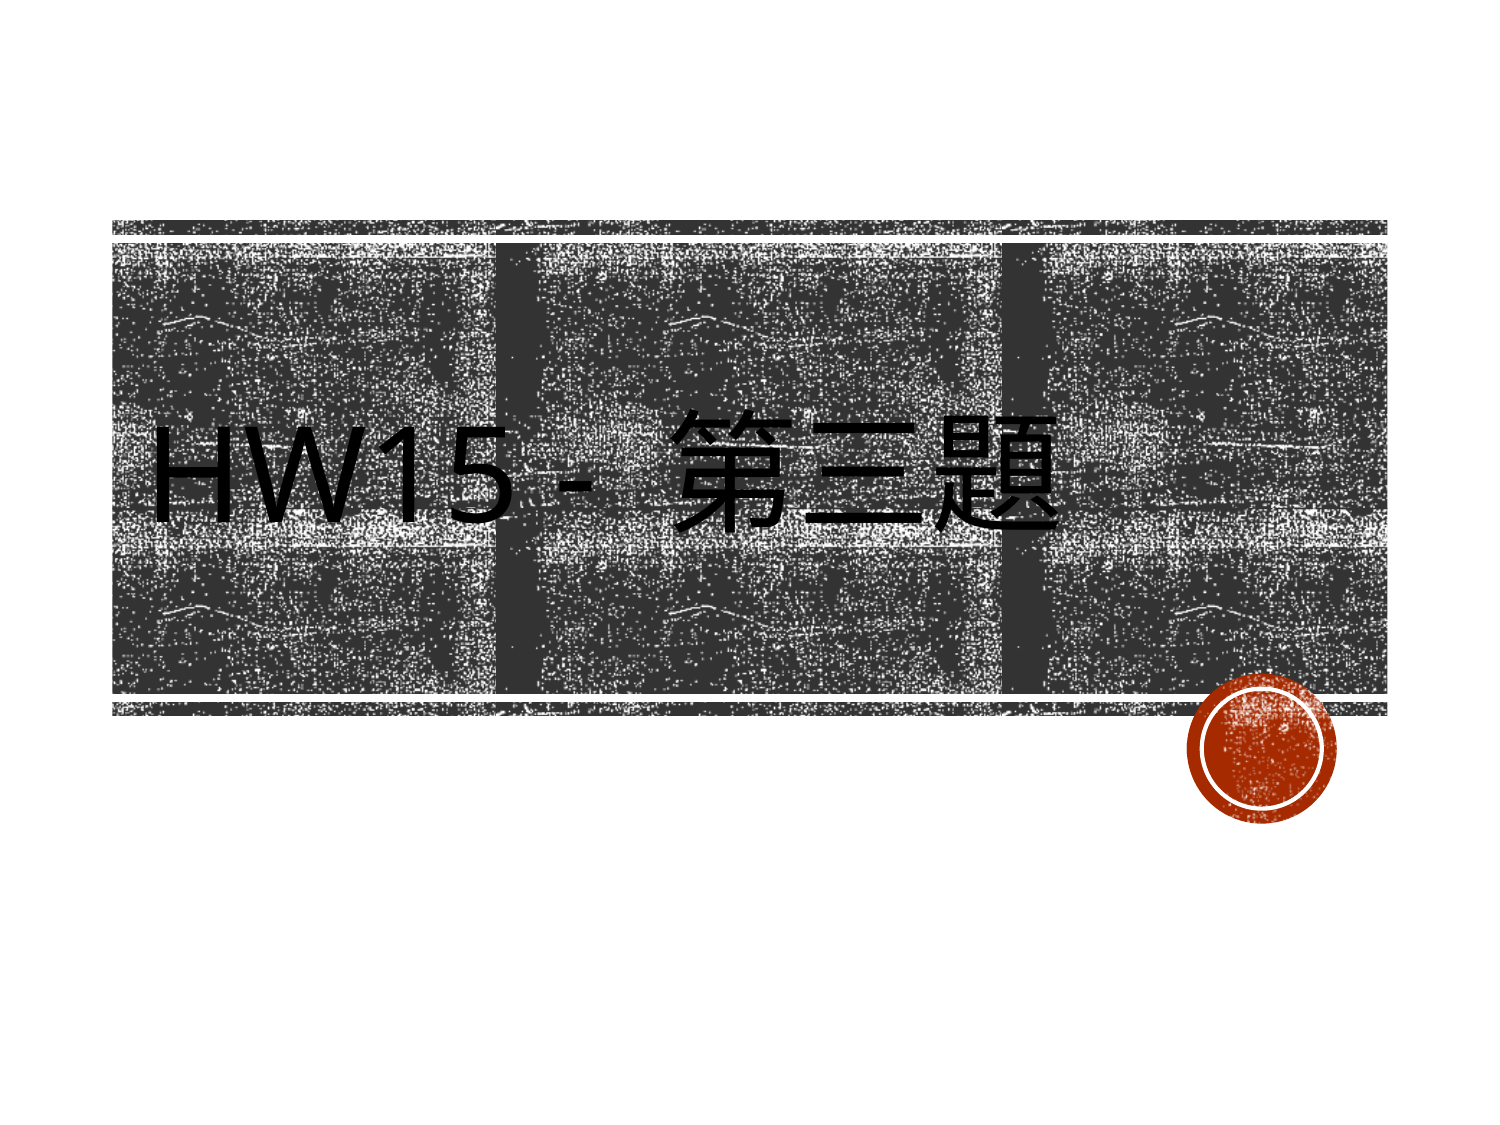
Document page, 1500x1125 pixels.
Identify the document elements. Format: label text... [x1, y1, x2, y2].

title HW15 - 第三題 [129, 234, 1375, 733]
